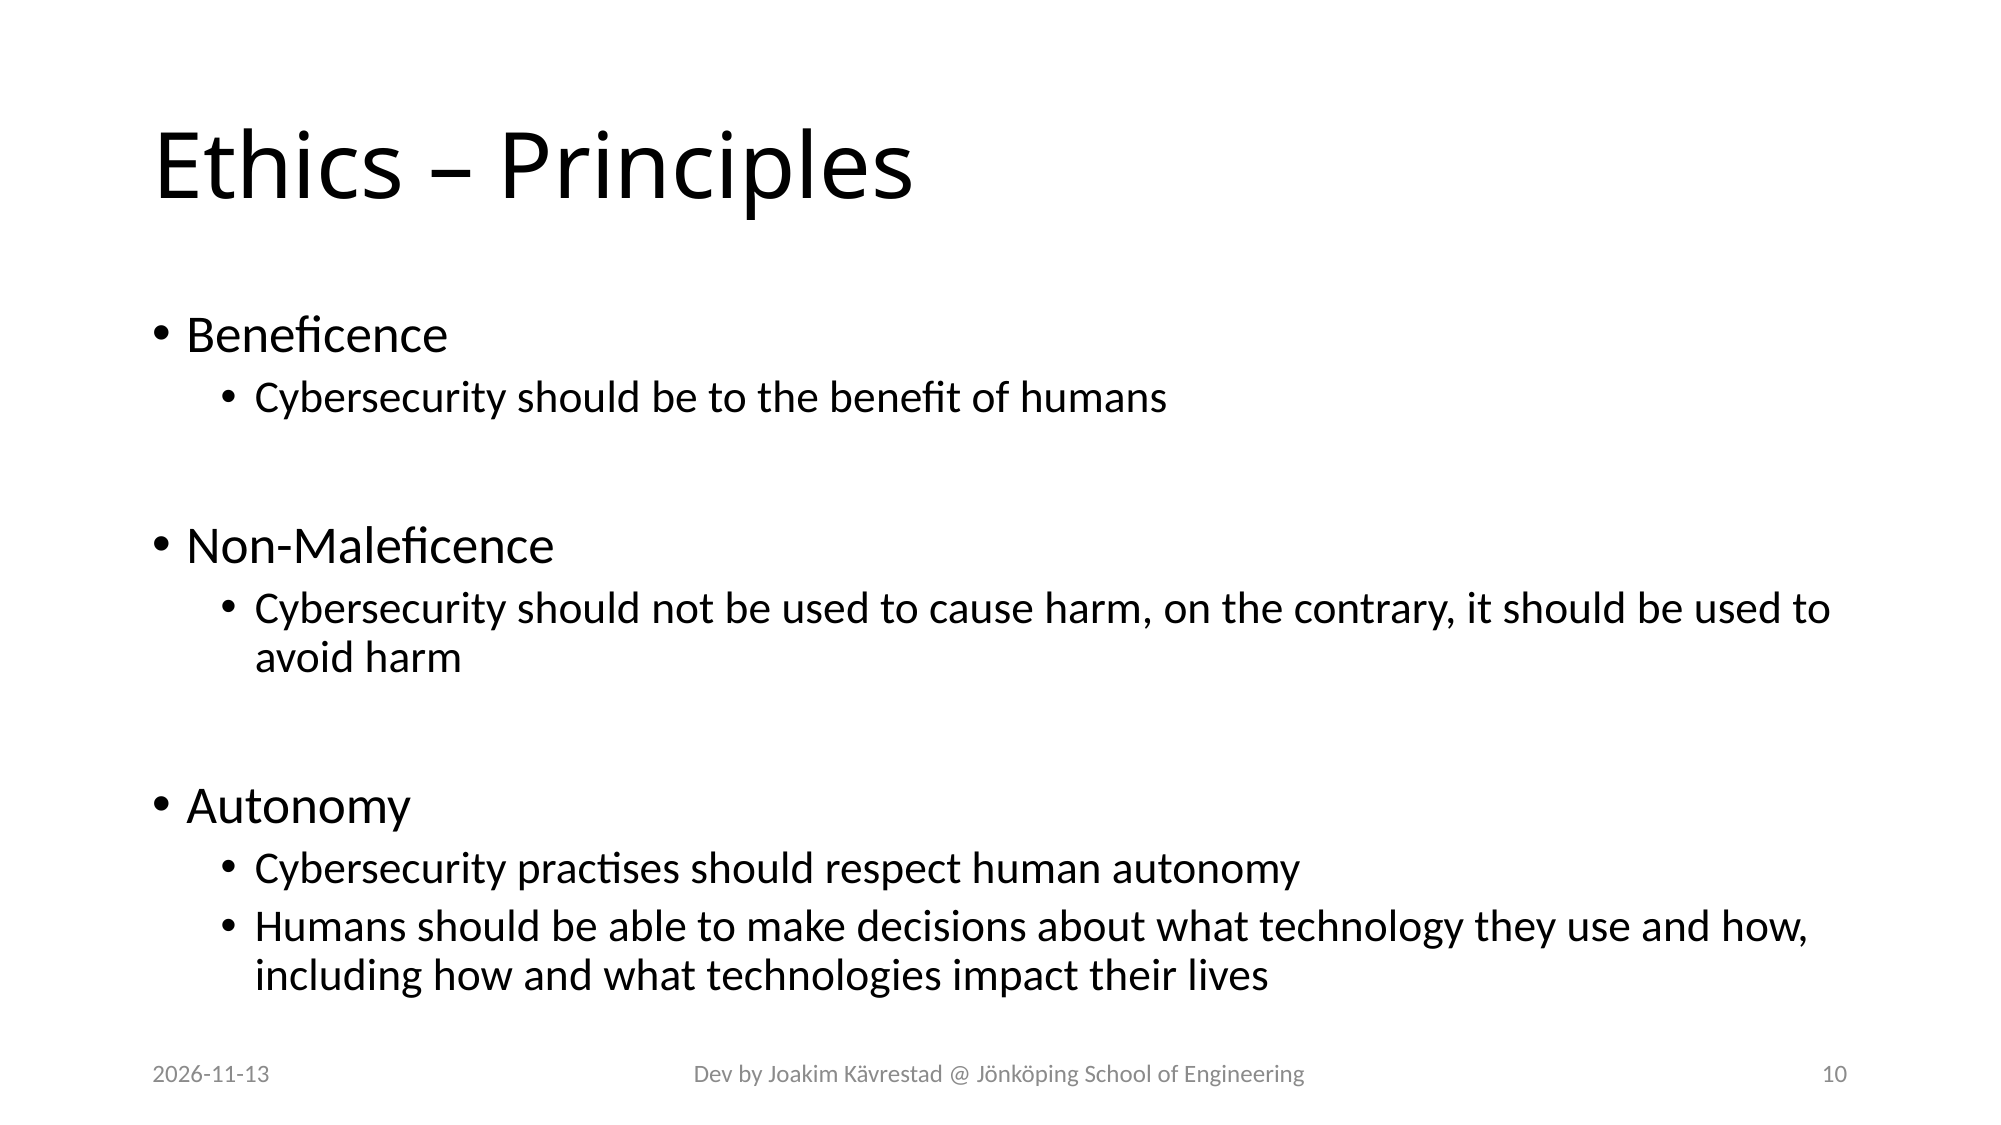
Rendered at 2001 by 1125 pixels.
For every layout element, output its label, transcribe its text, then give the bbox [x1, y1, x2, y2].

title Ethics – Principles [137, 59, 1863, 278]
slide_number 10 [1412, 1042, 1863, 1103]
list Beneficence Cybersecurity should be to the benefit of humans Non-Maleficence Cybersecurity should not be used to cause harm, on the contrary, it should be used to avoid harm Autonomy Cybersecurity practises should respect human autonomy Humans should be able to make decisions about what technology they use and how, including how and what technologies impact their lives [137, 299, 1863, 1014]
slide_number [137, 1042, 588, 1103]
footer Dev by Joakim Kävrestad @ Jönköping School of Engineering [662, 1042, 1338, 1103]
